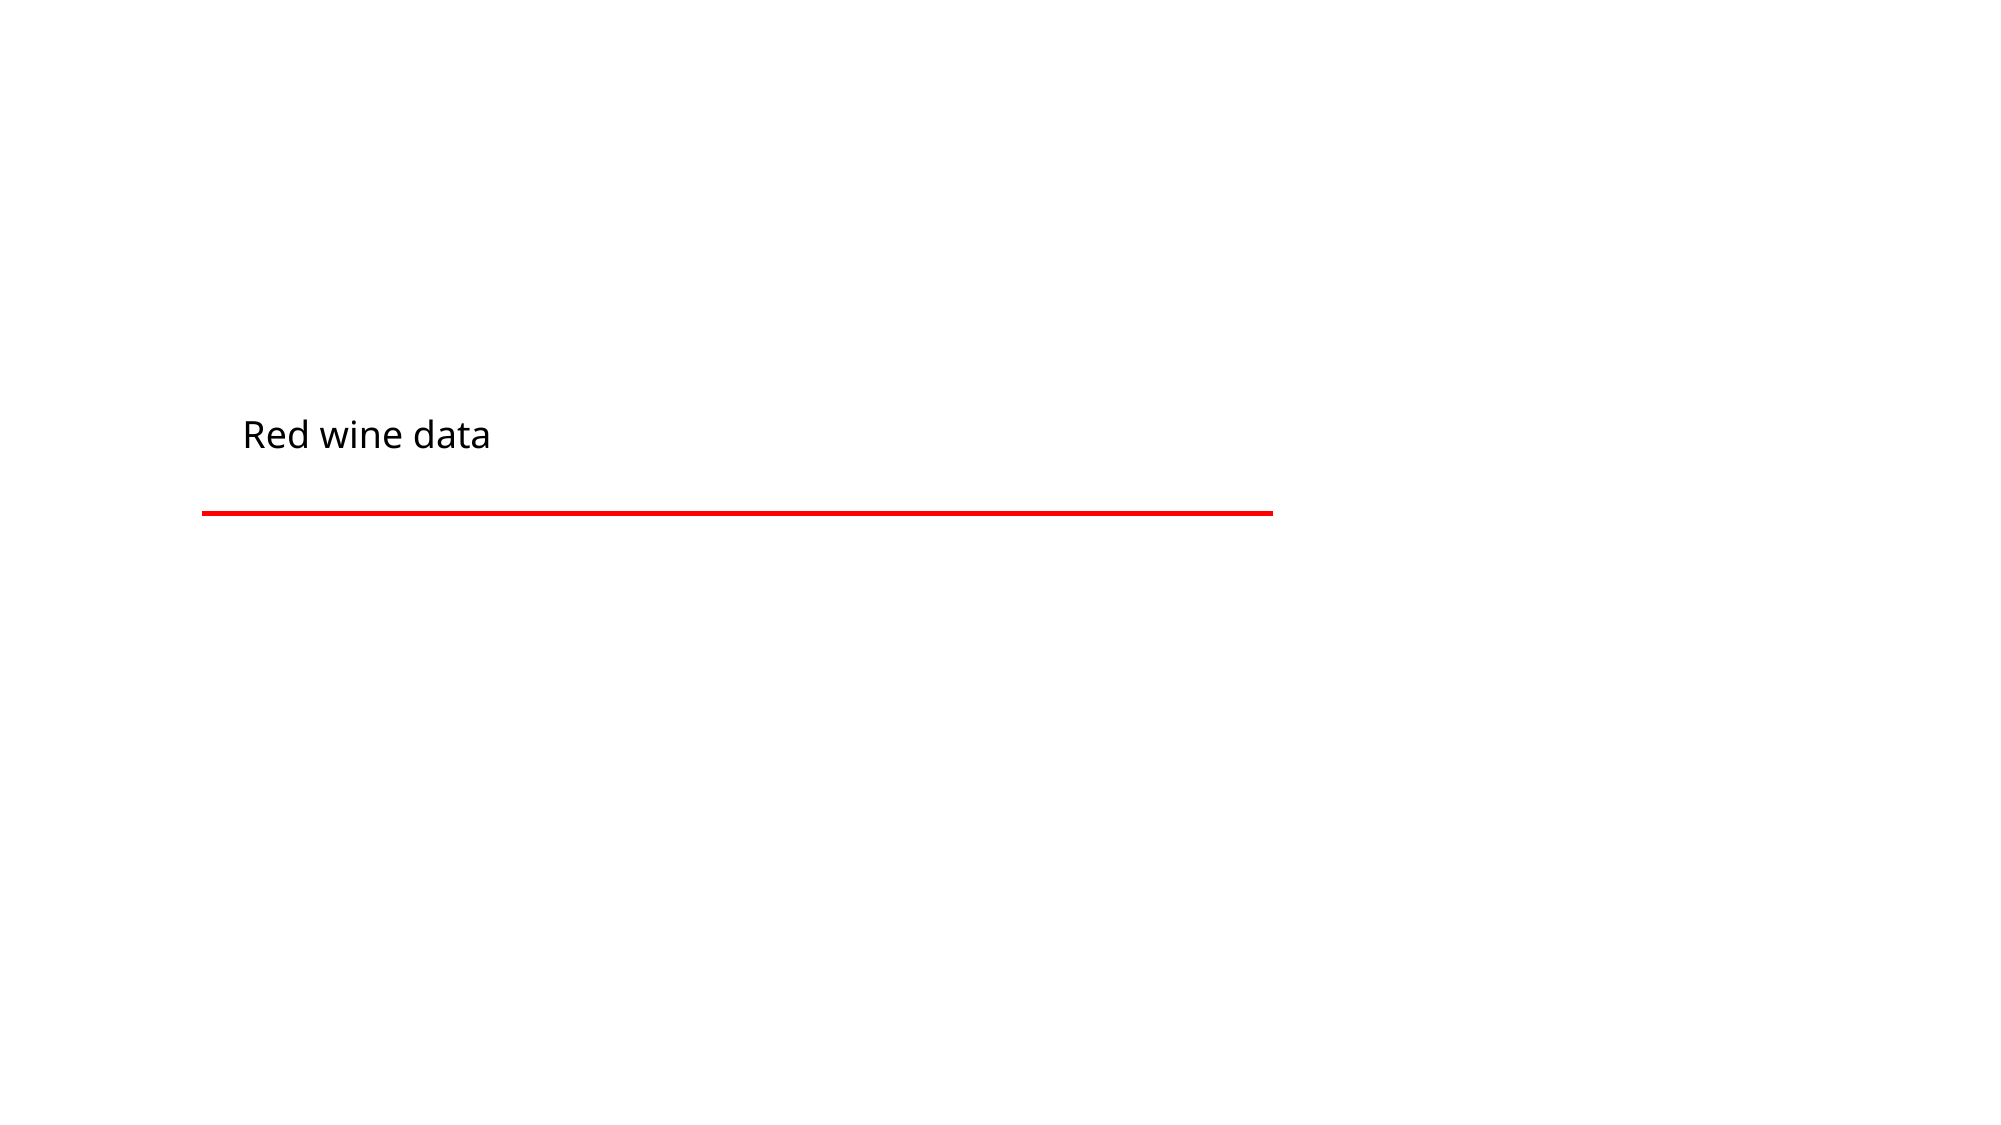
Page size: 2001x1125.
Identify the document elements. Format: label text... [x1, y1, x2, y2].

text_box Red wine data [227, 403, 507, 464]
